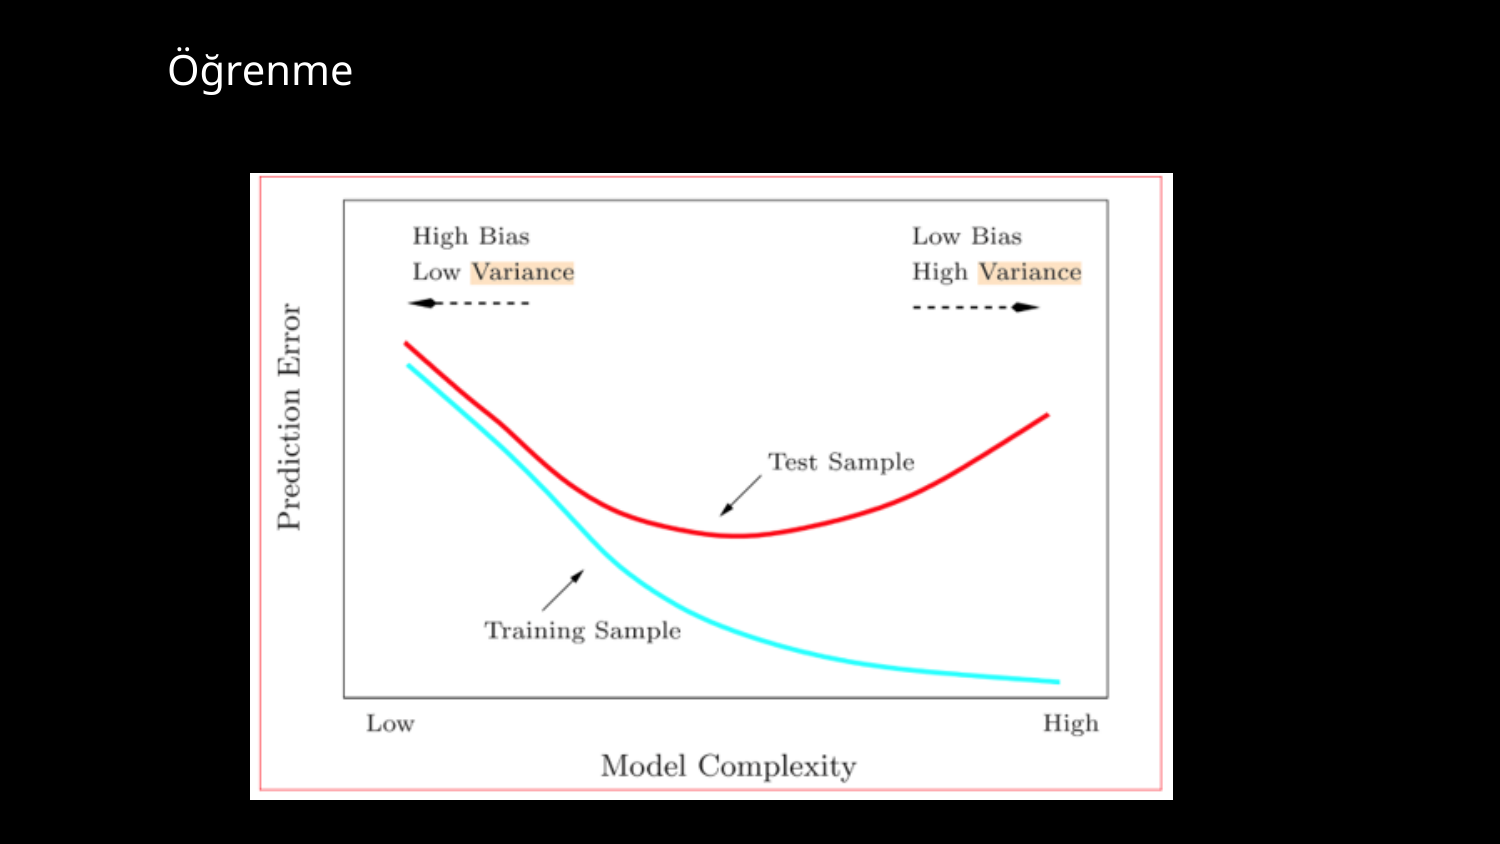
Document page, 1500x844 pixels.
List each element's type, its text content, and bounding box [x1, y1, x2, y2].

picture [250, 173, 1173, 800]
title Öğrenme [152, 0, 1338, 144]
